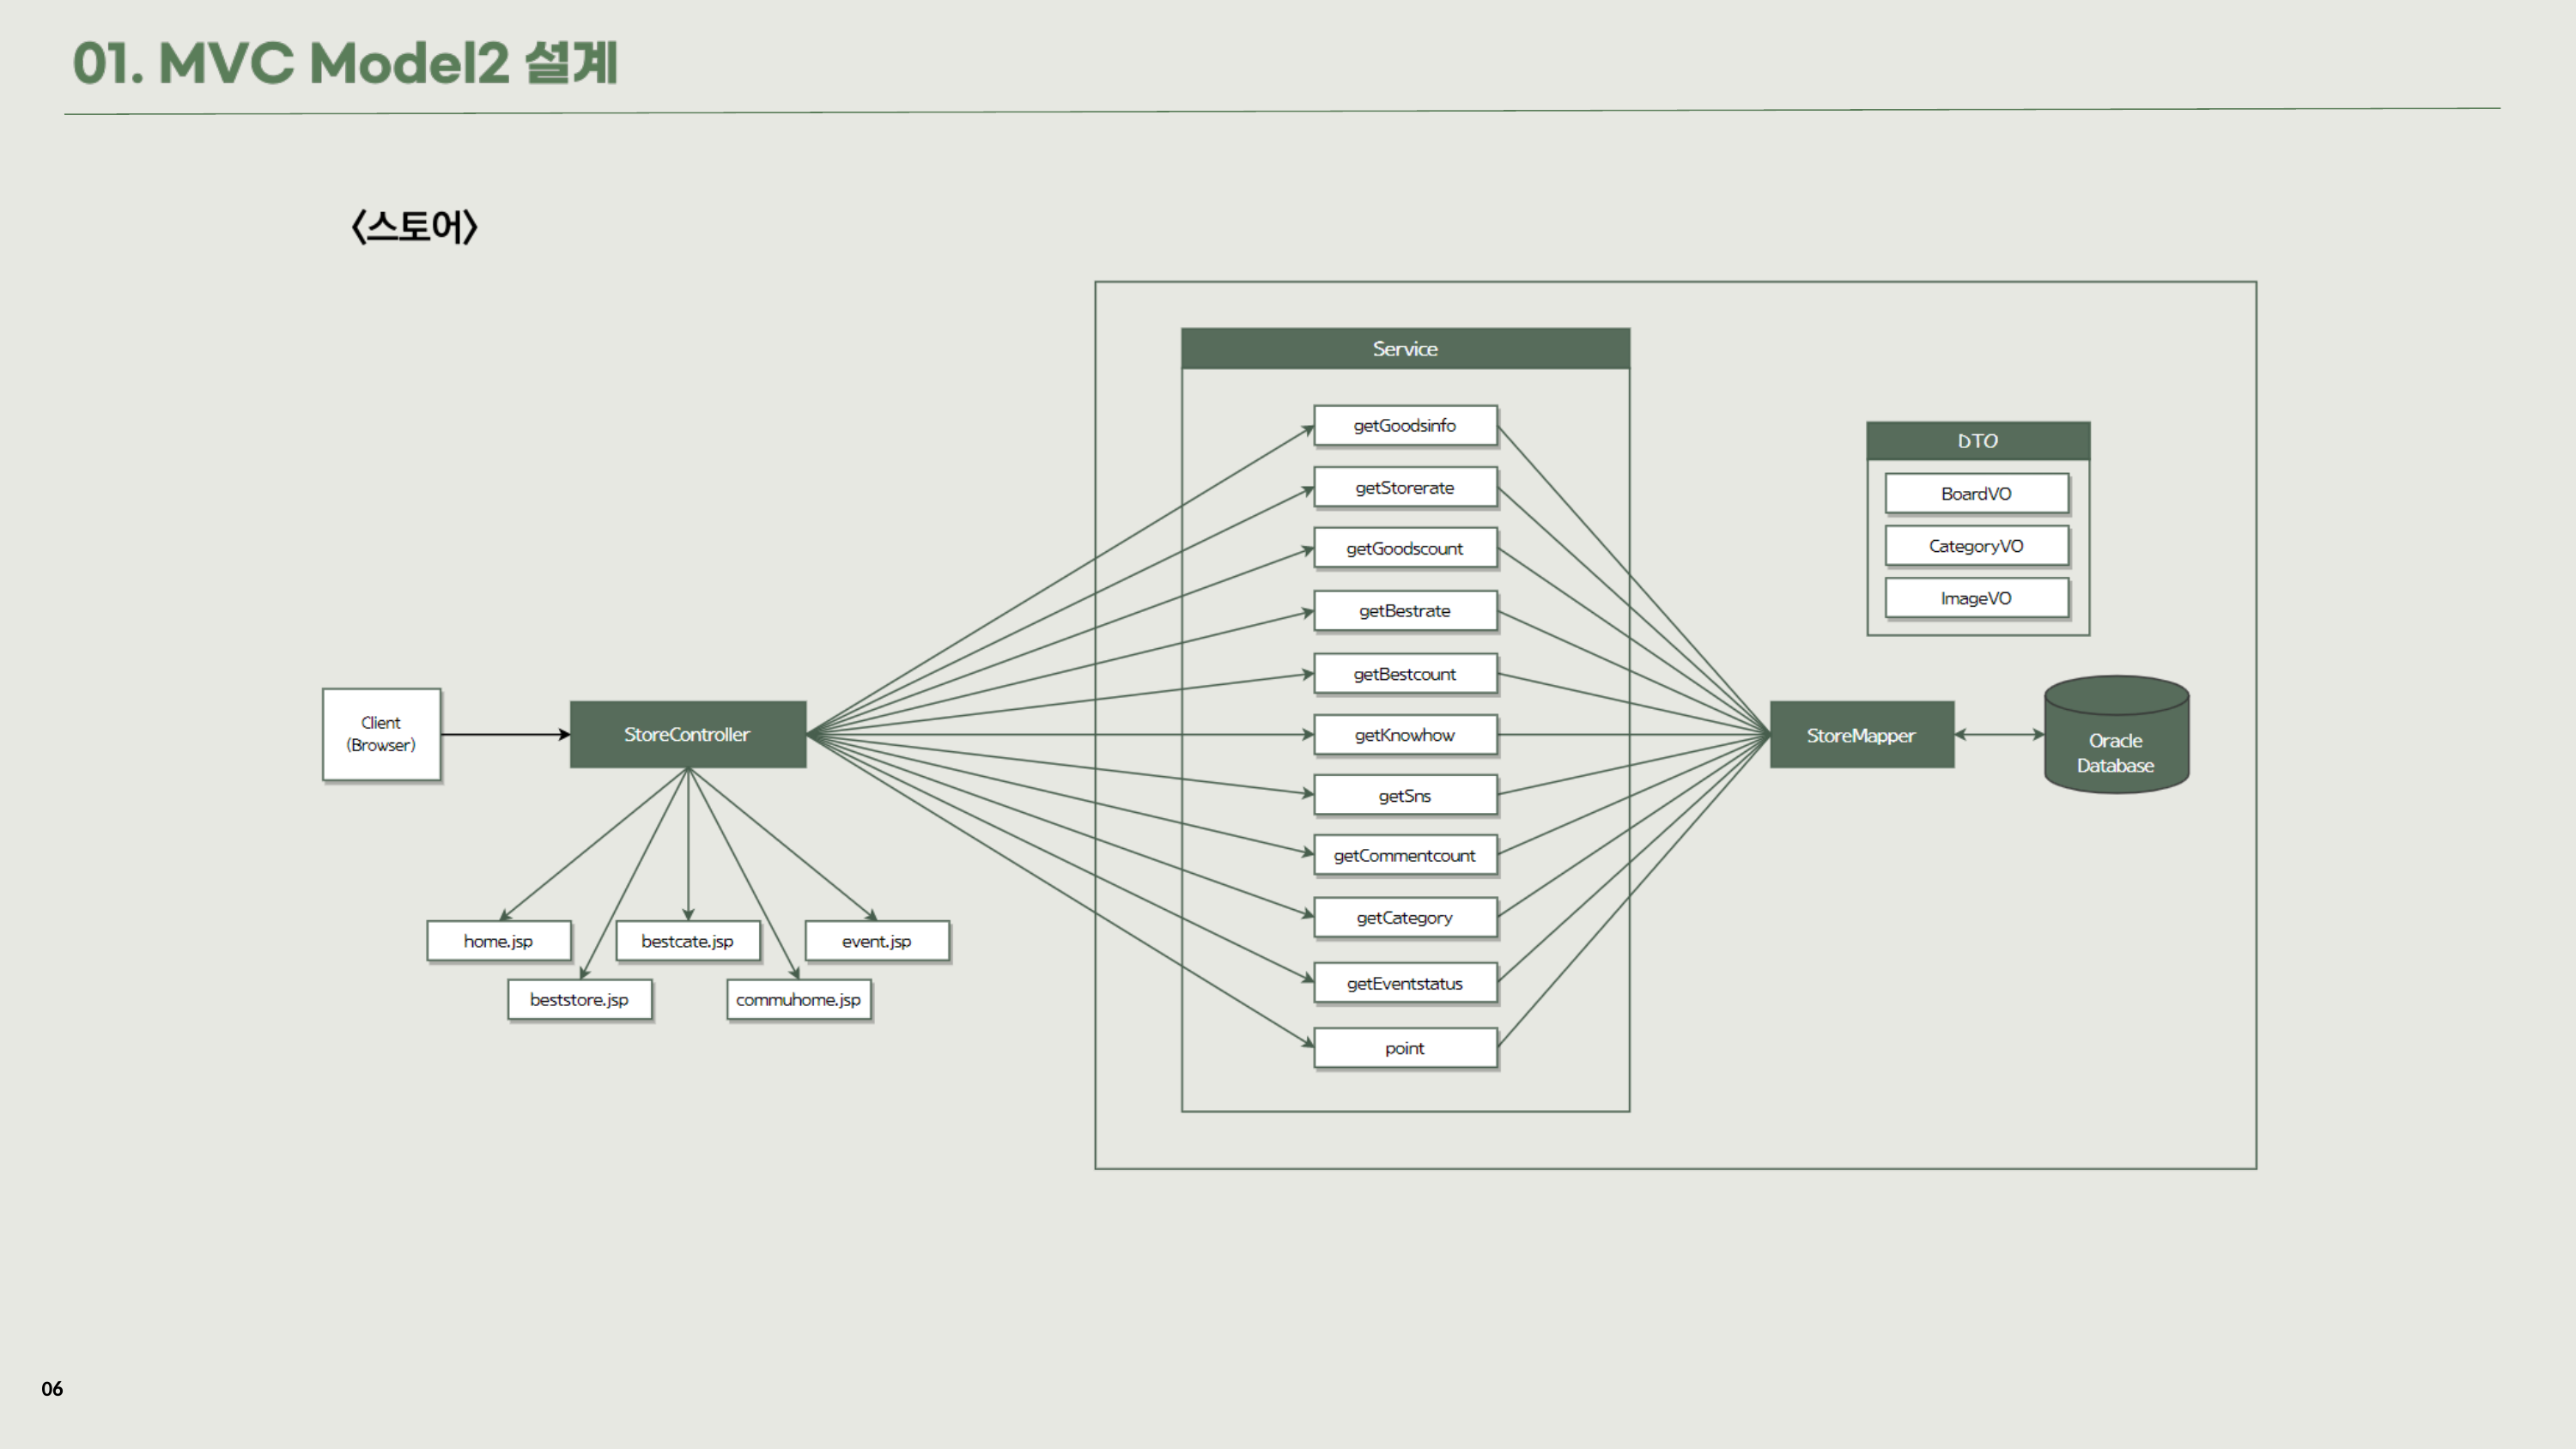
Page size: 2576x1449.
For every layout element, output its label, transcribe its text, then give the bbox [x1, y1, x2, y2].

picture [64, 24, 648, 116]
picture [75, 197, 2288, 1206]
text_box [652, 107, 2501, 115]
text_box 06 [28, 1367, 76, 1407]
